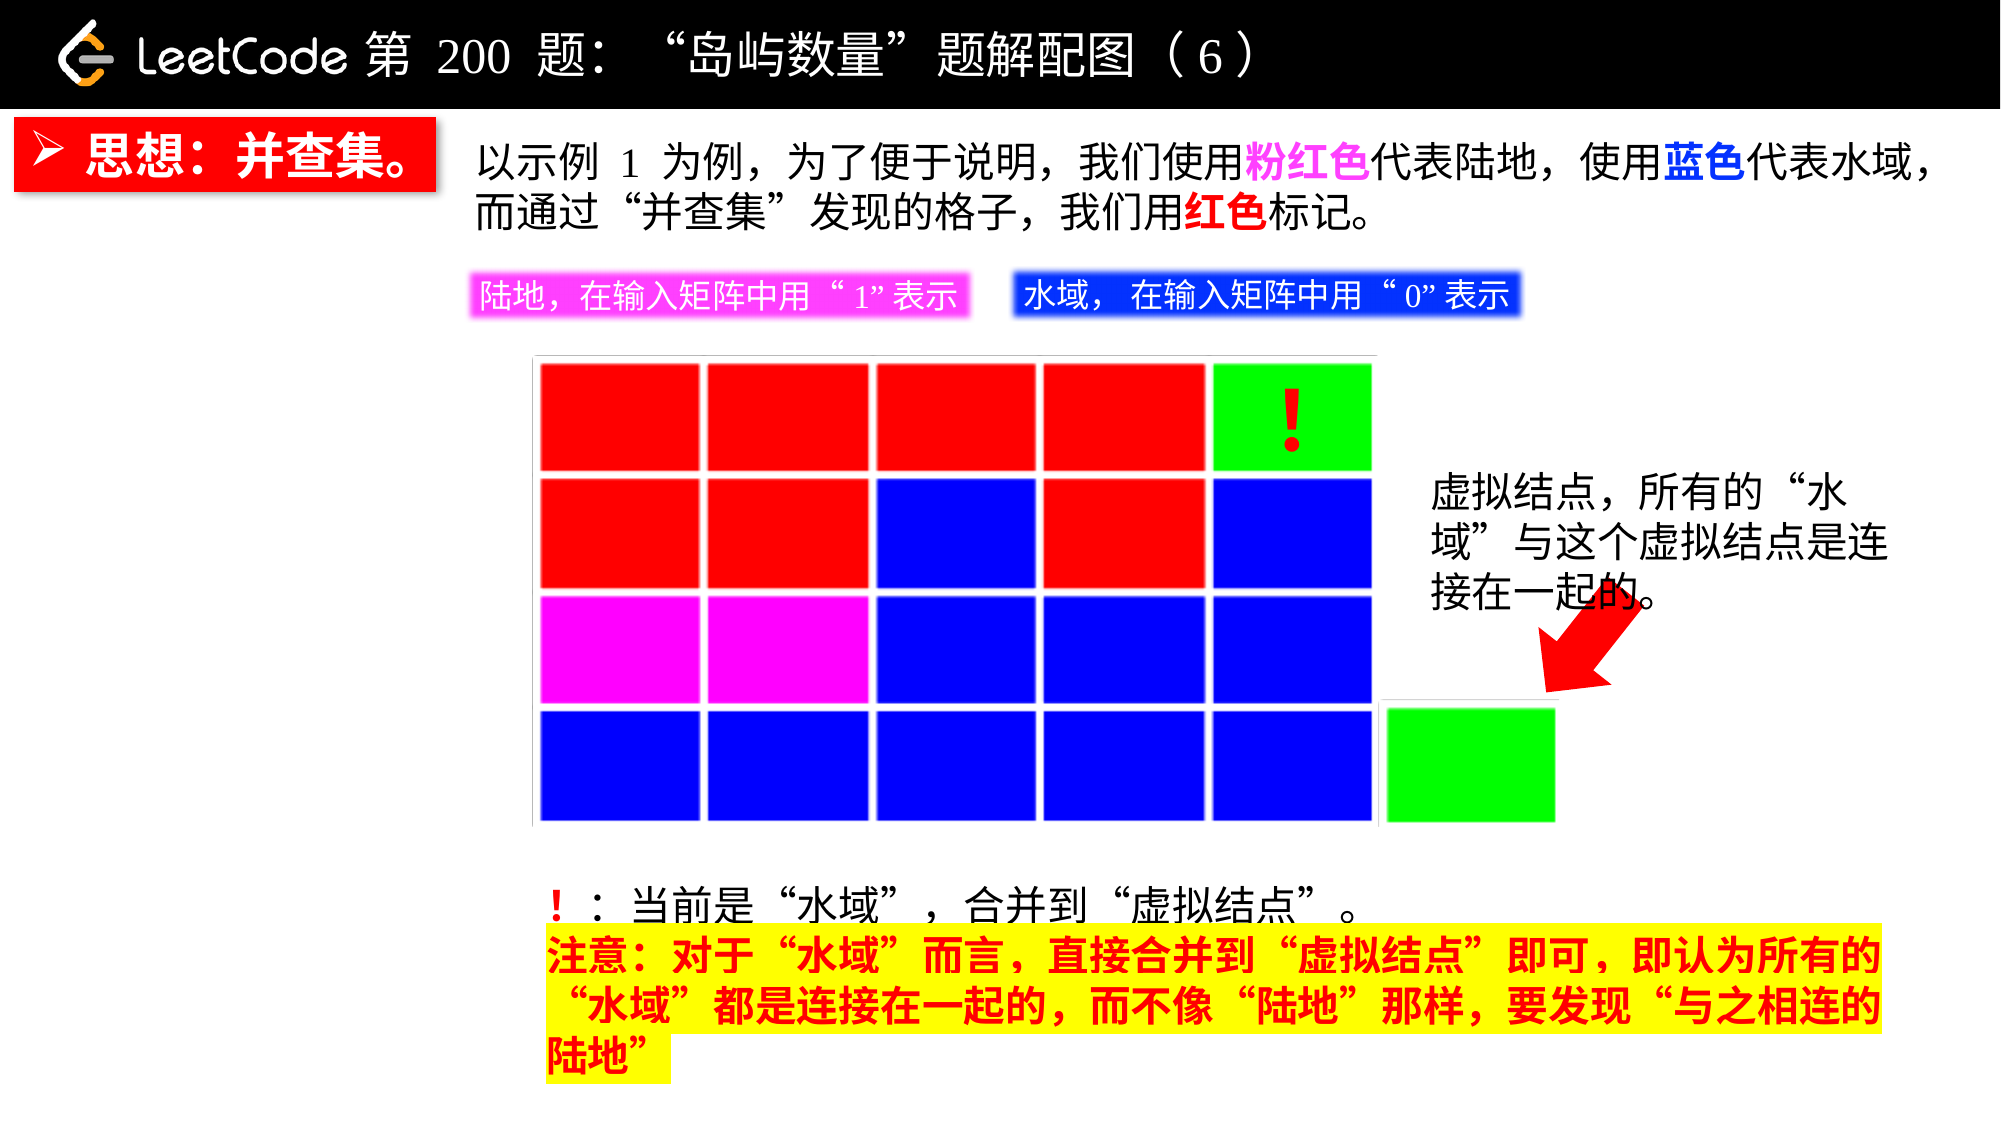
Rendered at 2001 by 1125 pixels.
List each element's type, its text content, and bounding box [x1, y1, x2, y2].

text_box 思想：并查集。 [14, 117, 436, 192]
text_box 第 200 题：“岛屿数量”题解配图（6） [348, 16, 1300, 92]
picture [57, 14, 347, 100]
picture [531, 354, 1560, 827]
text_box 水域， 在输入矩阵中用“0”表示 [1019, 277, 1516, 312]
text_box [1537, 624, 1632, 694]
text_box 虚拟结点，所有的“水域”与这个虚拟结点是连接在一起的。 [1415, 458, 1917, 624]
text_box 陆地，在输入矩阵中用“1”表示 [475, 278, 965, 313]
text_box ！：当前是“水域”，合并到“虚拟结点”。 注意：对于“水域”而言，直接合并到“虚拟结点”即可，即认为所有的“水域”都是连接在一起的，而不像“陆地”那样，要发现“与之相连的陆地” [531, 872, 1917, 1088]
text_box 以示例 1 为例，为了便于说明，我们使用粉红色代表陆地，使用蓝色代表水域，而通过“并查集”发现的格子，我们用红色标记。 [460, 128, 1943, 244]
